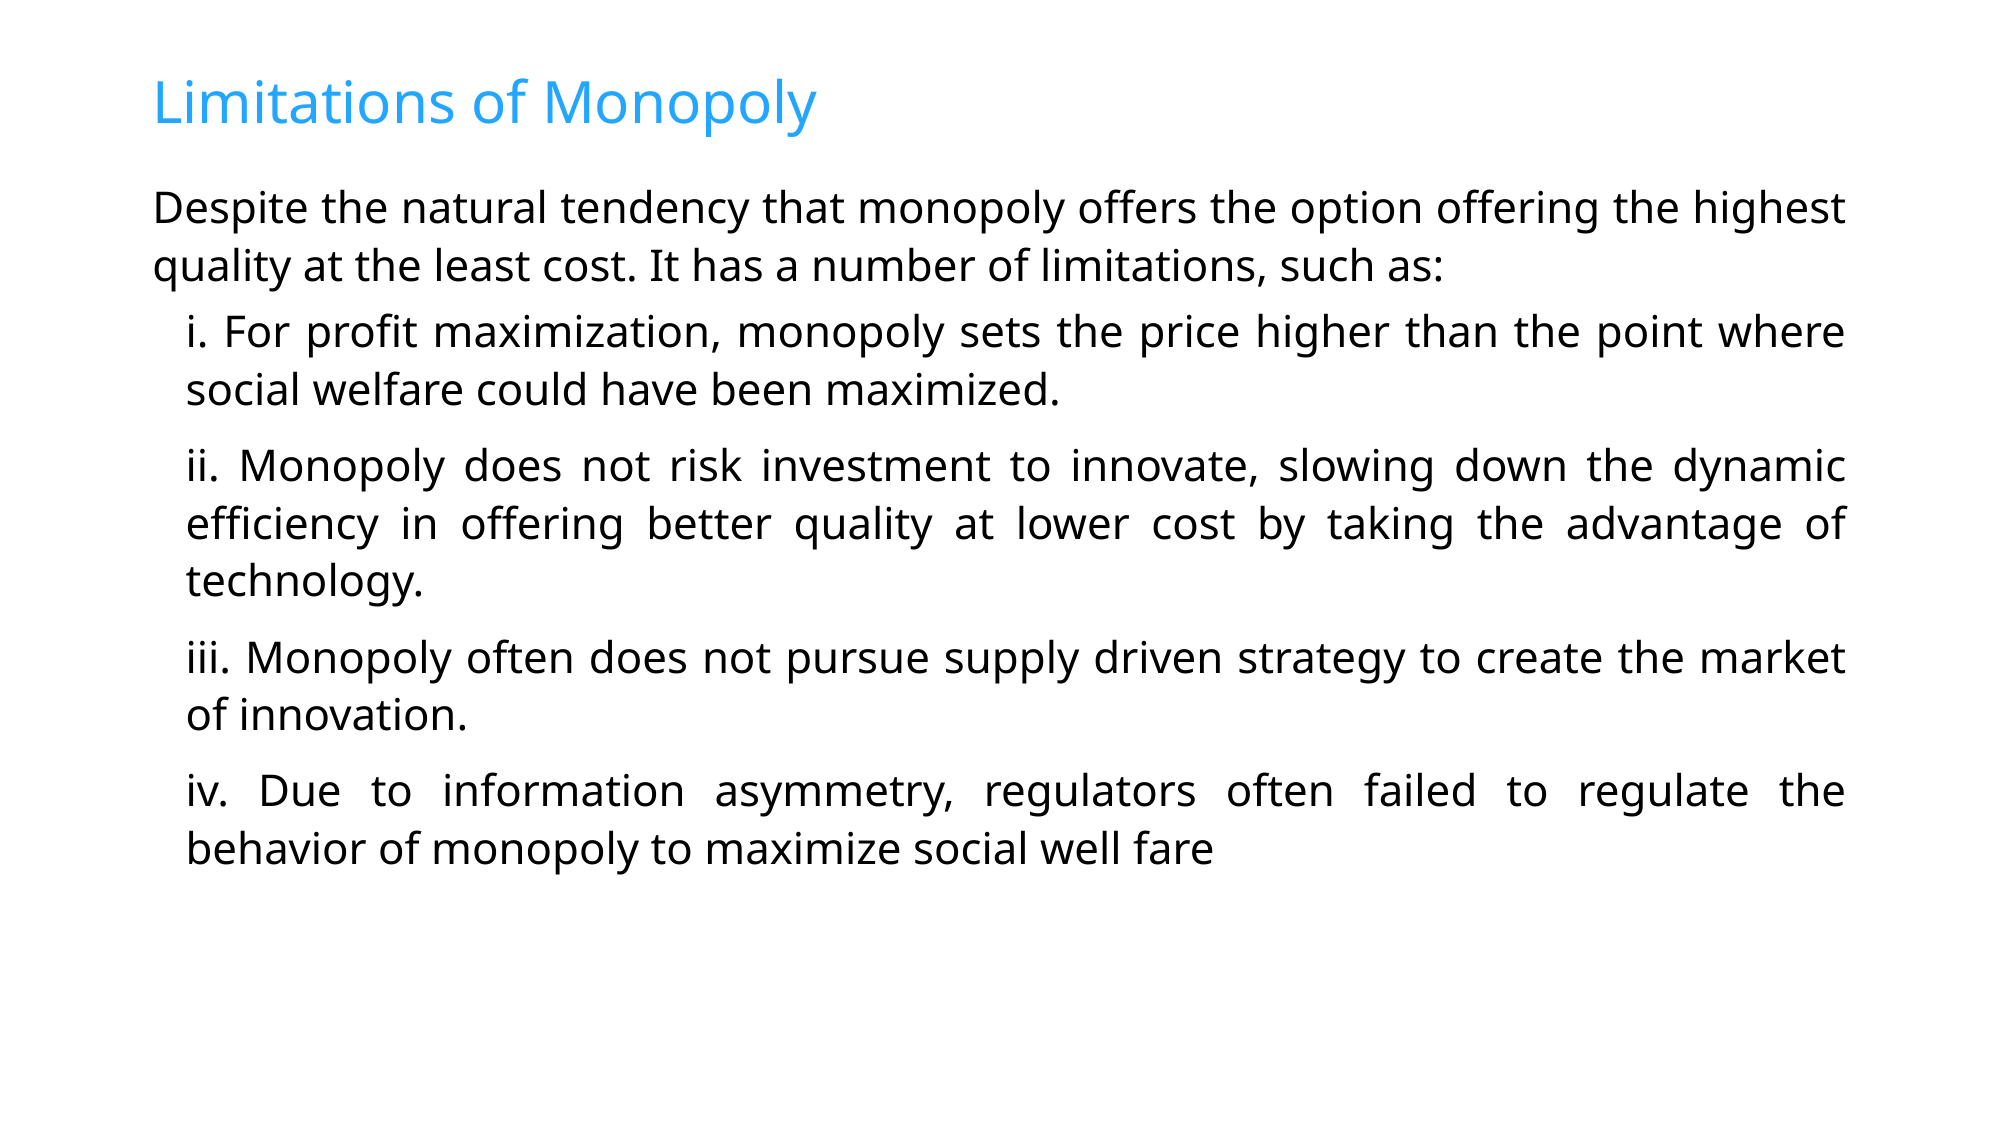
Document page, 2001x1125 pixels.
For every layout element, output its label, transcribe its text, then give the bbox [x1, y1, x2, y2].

title Limitations of Monopoly [137, 59, 1863, 150]
list Despite the natural tendency that monopoly offers the option offering the highest quality at the least cost. It has a number of limitations, such as: i. For profit maximization, monopoly sets the price higher than the point where social welfare could have been maximized. ii. Monopoly does not risk investment to innovate, slowing down the dynamic efficiency in offering better quality at lower cost by taking the advantage of technology. iii. Monopoly often does not pursue supply driven strategy to create the market of innovation. iv. Due to information asymmetry, regulators often failed to regulate the behavior of monopoly to maximize social well fare [137, 167, 1863, 881]
